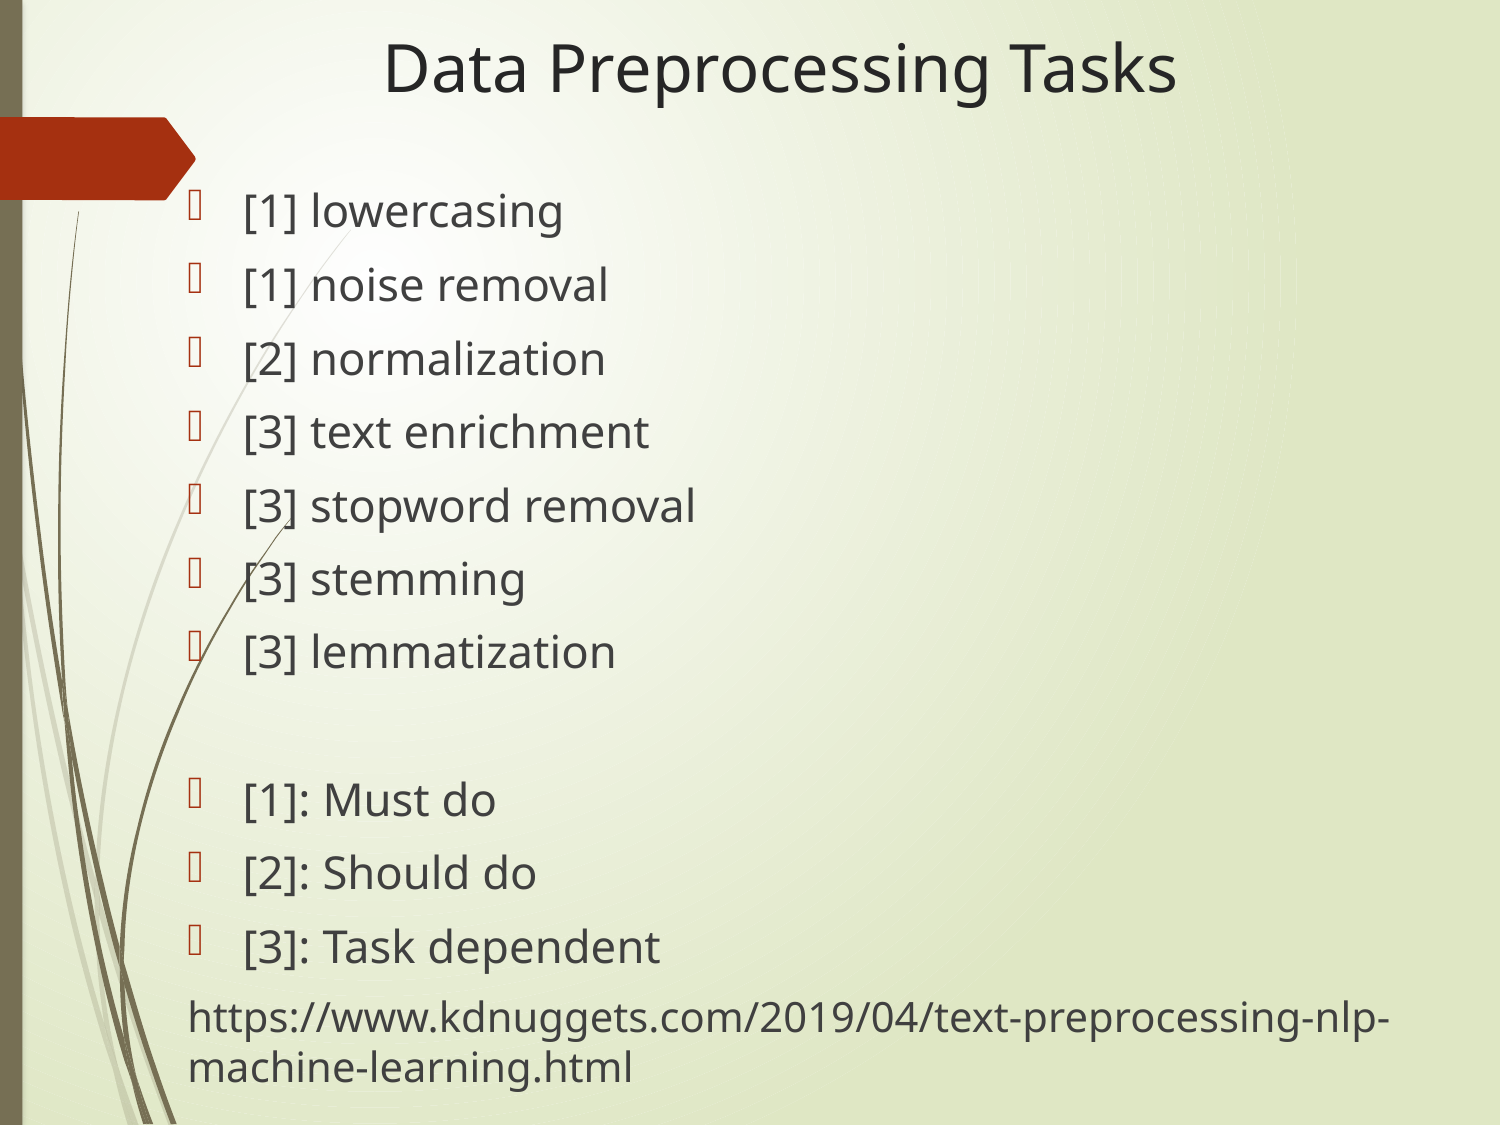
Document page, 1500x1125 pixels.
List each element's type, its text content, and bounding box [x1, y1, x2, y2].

list [1] lowercasing [1] noise removal [2] normalization [3] text enrichment [3] stopword removal [3] stemming [3] lemmatization [1]: Must do [2]: Should do [3]: Task dependent https://www.kdnuggets.com/2019/04/text-preprocessing-nlp-machine-learning.html [172, 174, 1480, 1102]
title Data Preprocessing Tasks [146, 18, 1416, 156]
